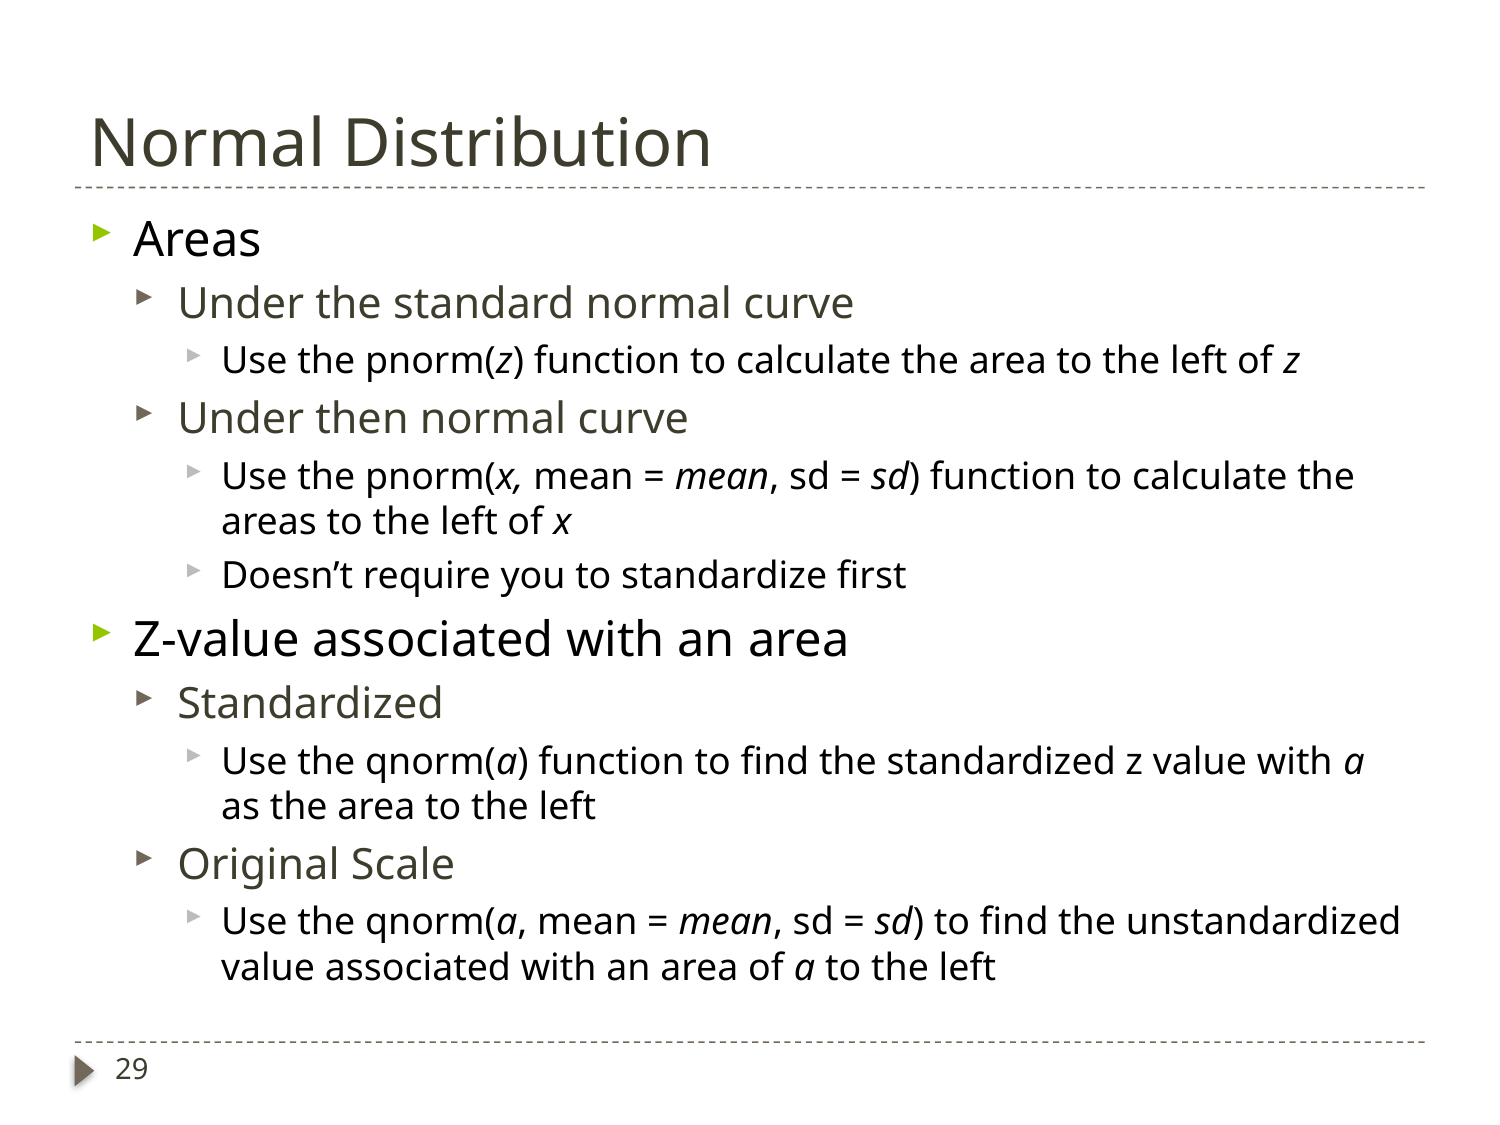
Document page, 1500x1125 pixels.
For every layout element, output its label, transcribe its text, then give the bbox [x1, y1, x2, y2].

title Normal Distribution [75, 24, 1425, 188]
slide_number 29 [100, 1042, 426, 1103]
list Areas Under the standard normal curve Use the pnorm(z) function to calculate the area to the left of z Under then normal curve Use the pnorm(x, mean = mean, sd = sd) function to calculate the areas to the left of x Doesn’t require you to standardize first Z-value associated with an area Standardized Use the qnorm(a) function to find the standardized z value with a as the area to the left Original Scale Use the qnorm(a, mean = mean, sd = sd) to find the unstandardized value associated with an area of a to the left [75, 200, 1425, 1010]
